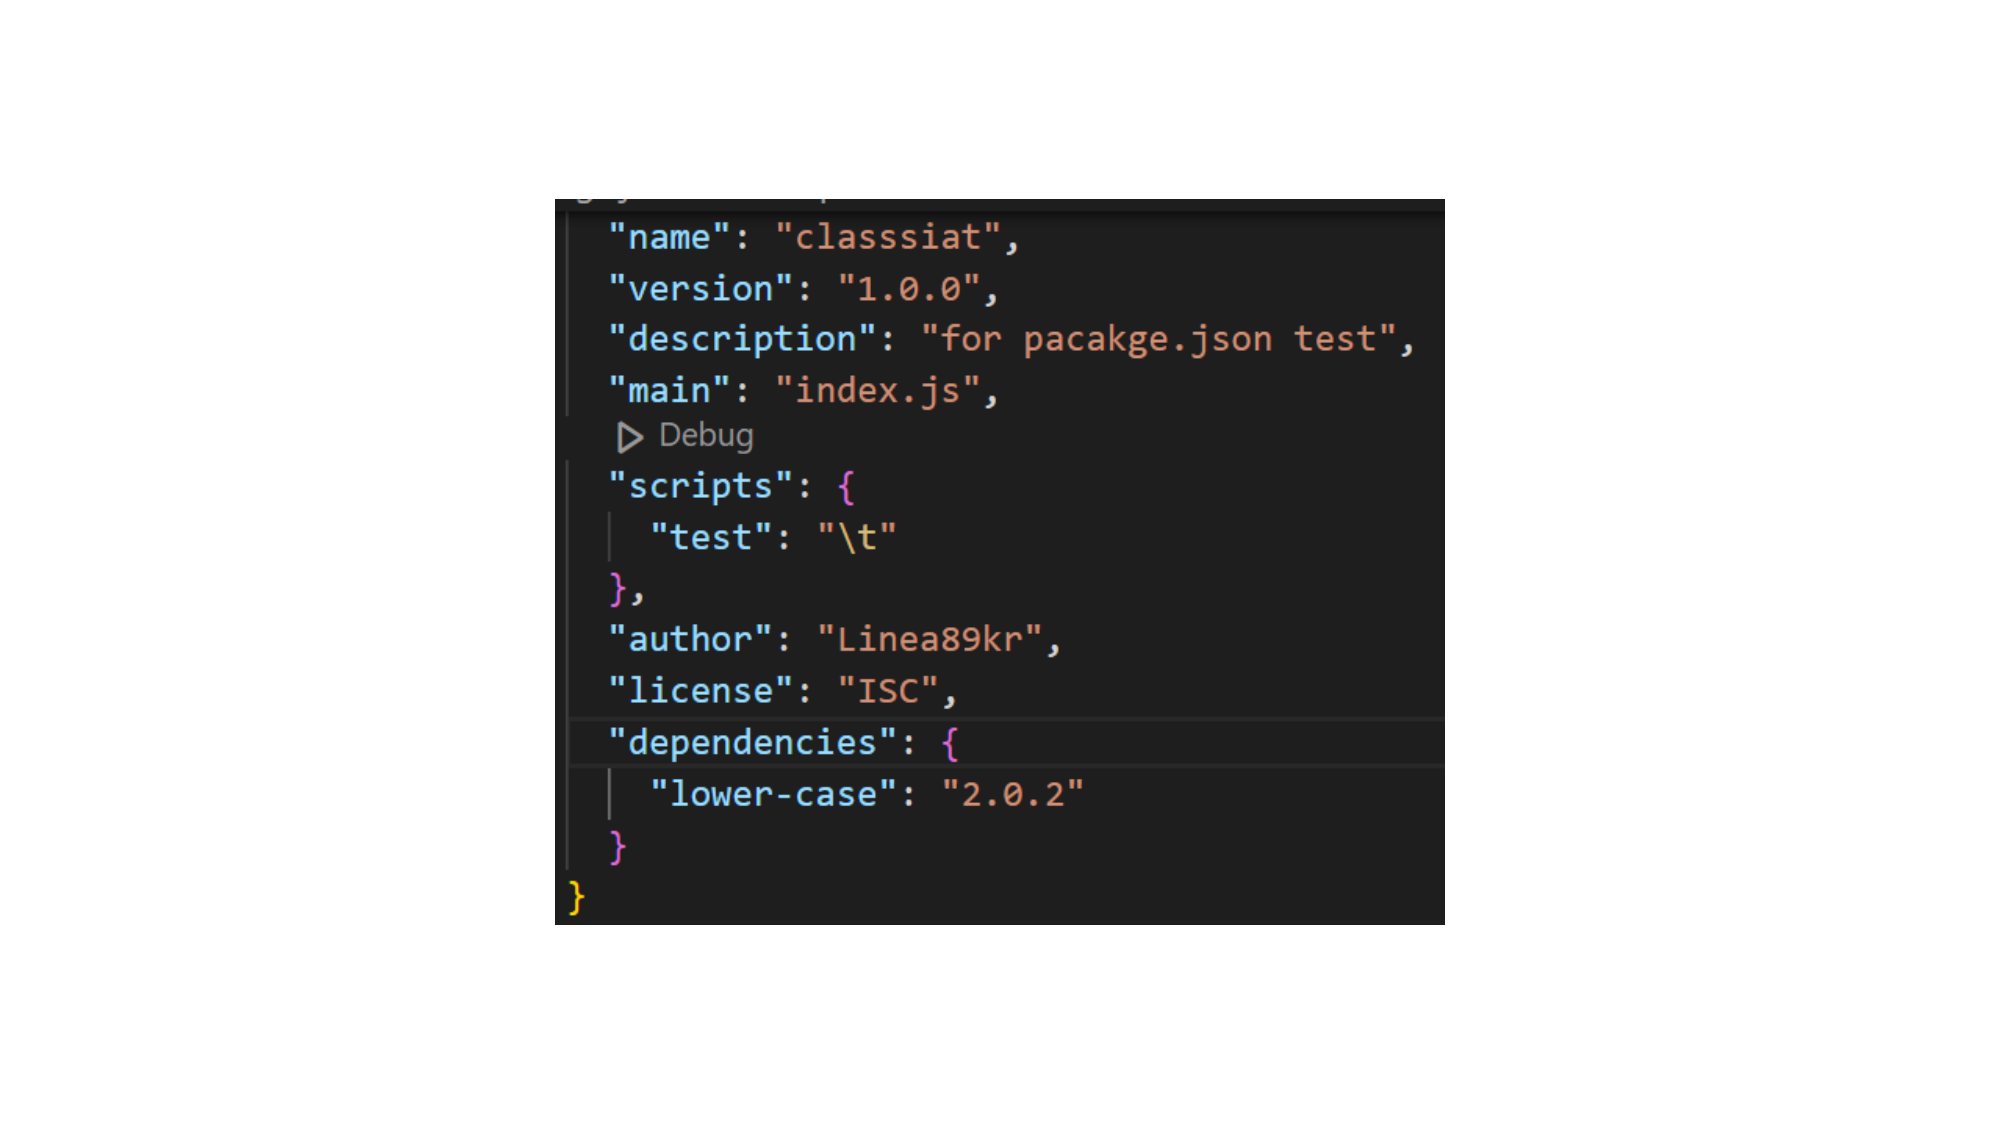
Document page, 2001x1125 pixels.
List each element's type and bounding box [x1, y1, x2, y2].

picture [555, 199, 1445, 925]
